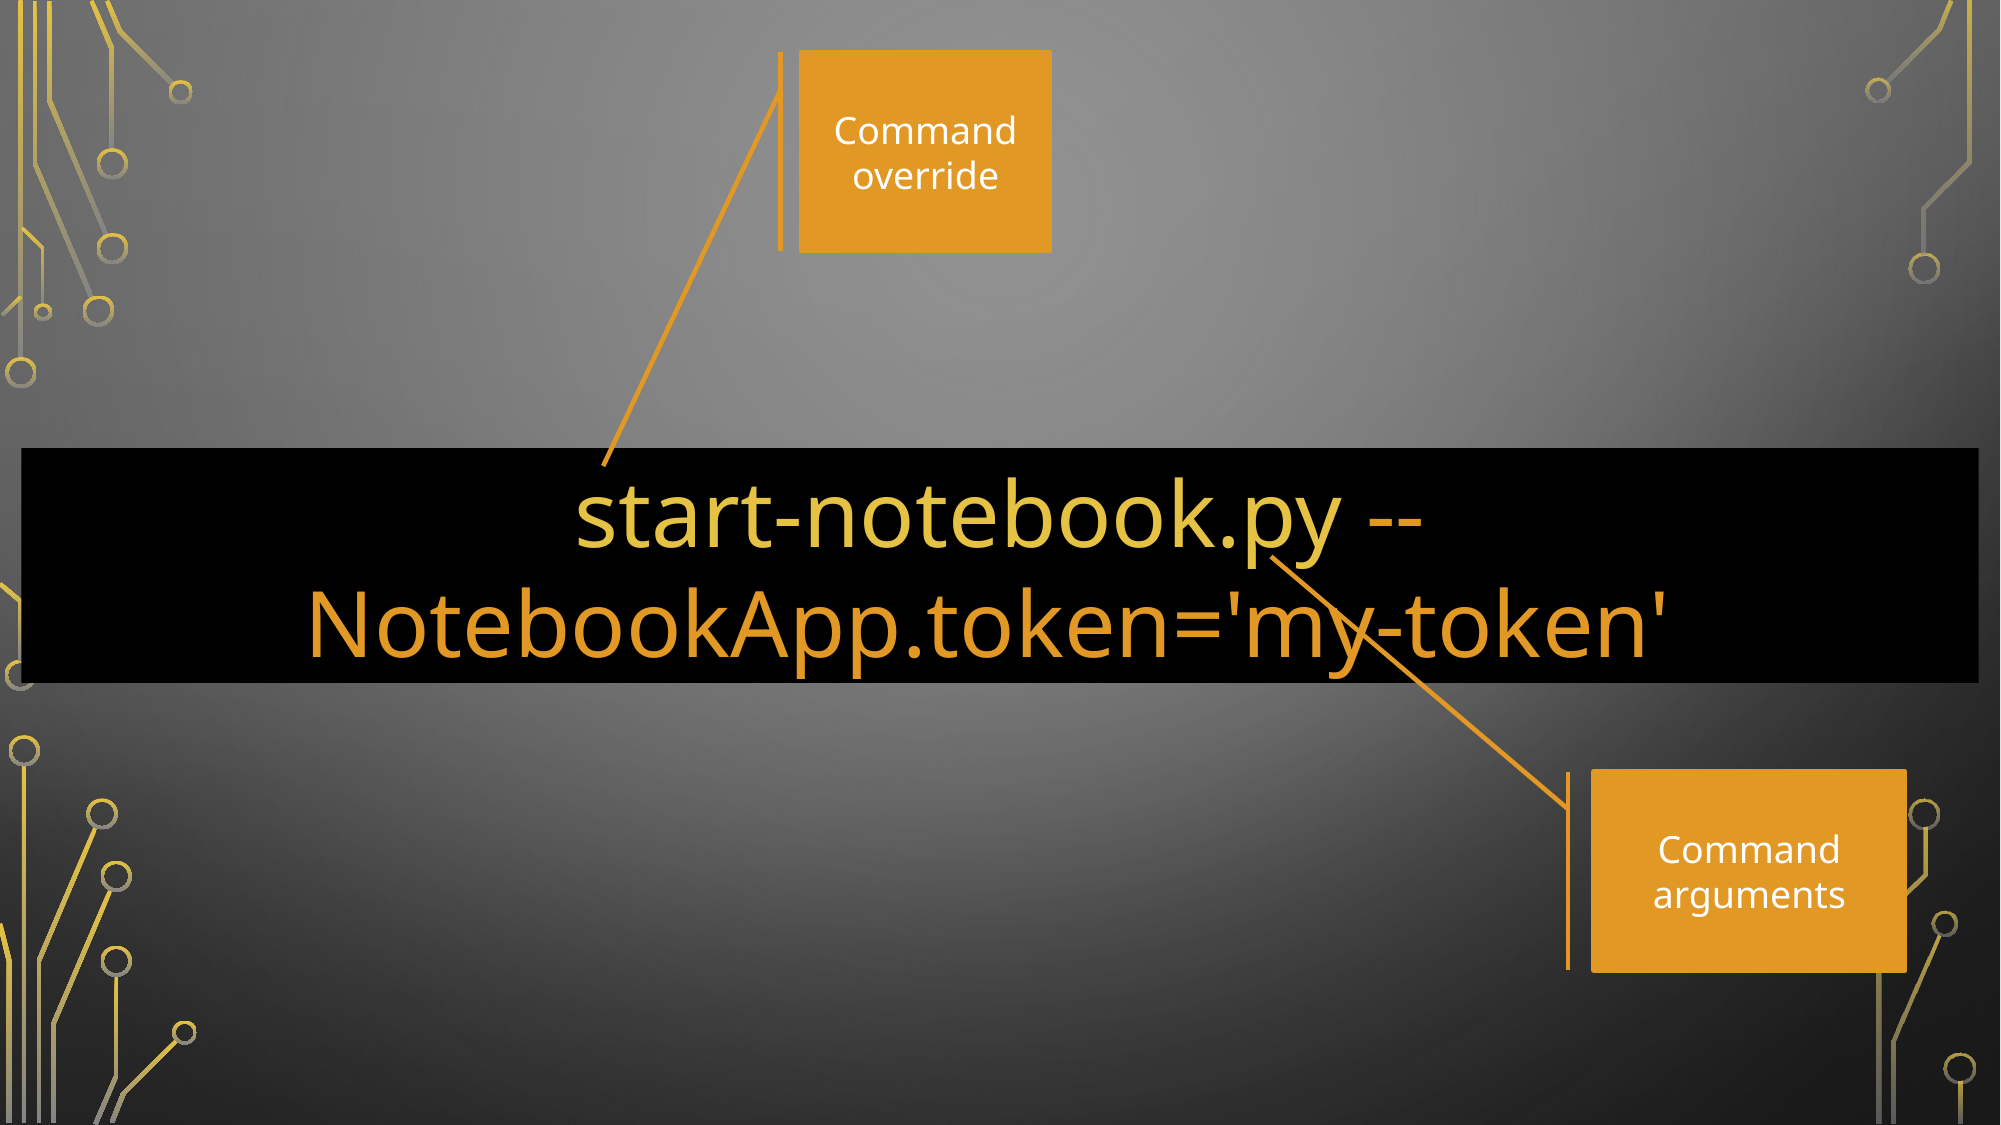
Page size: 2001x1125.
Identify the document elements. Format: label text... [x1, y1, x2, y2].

text_box Command override [800, 51, 1051, 252]
text_box Command override [602, 52, 782, 467]
text_box Command arguments [1270, 555, 1569, 970]
text_box Command arguments [1592, 770, 1906, 972]
text_box start-notebook.py --NotebookApp.token='my-token' [21, 448, 1979, 683]
